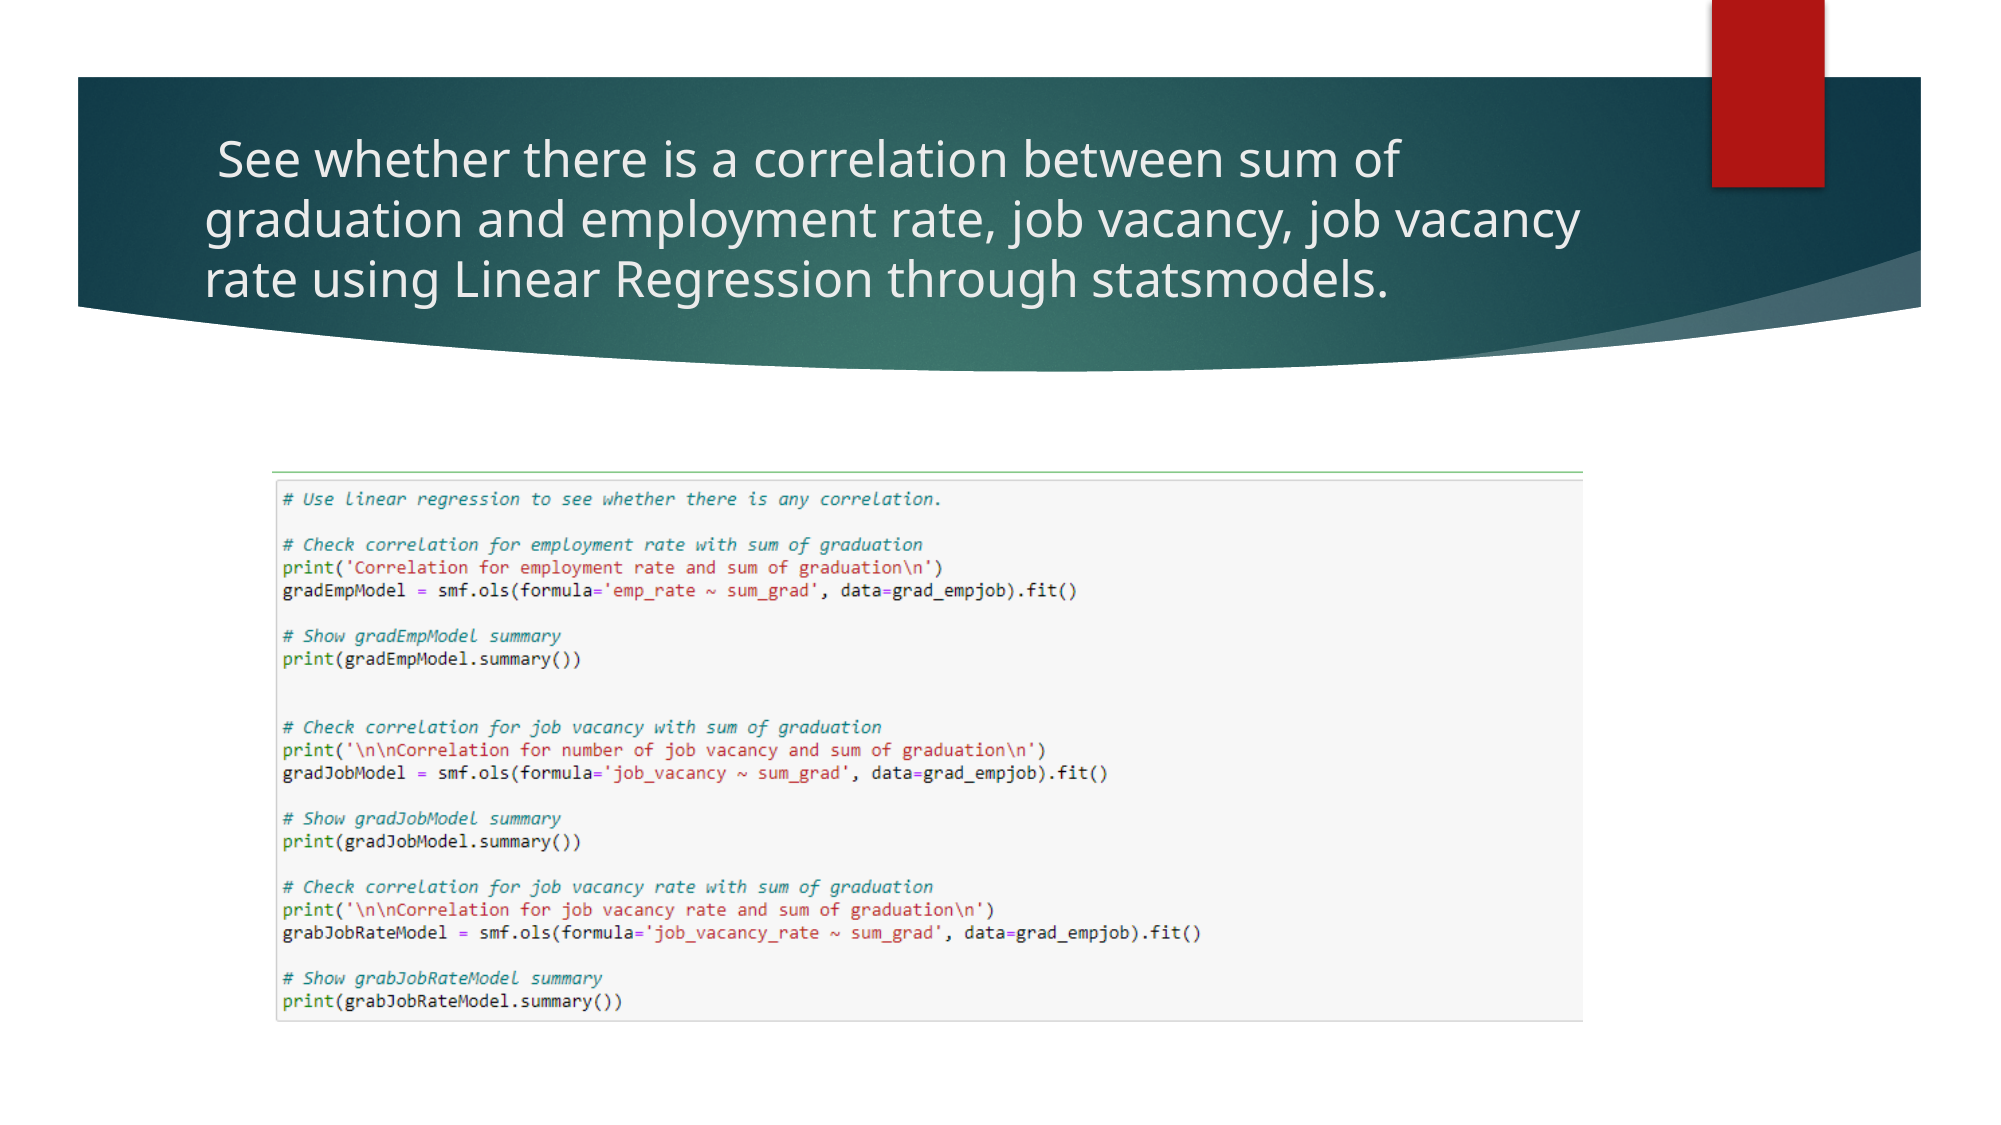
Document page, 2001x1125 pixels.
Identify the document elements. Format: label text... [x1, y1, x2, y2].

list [272, 465, 1583, 1027]
title See whether there is a correlation between sum of graduation and employment rate, job vacancy, job vacancy rate using Linear Regression through statsmodels. [189, 159, 1638, 276]
